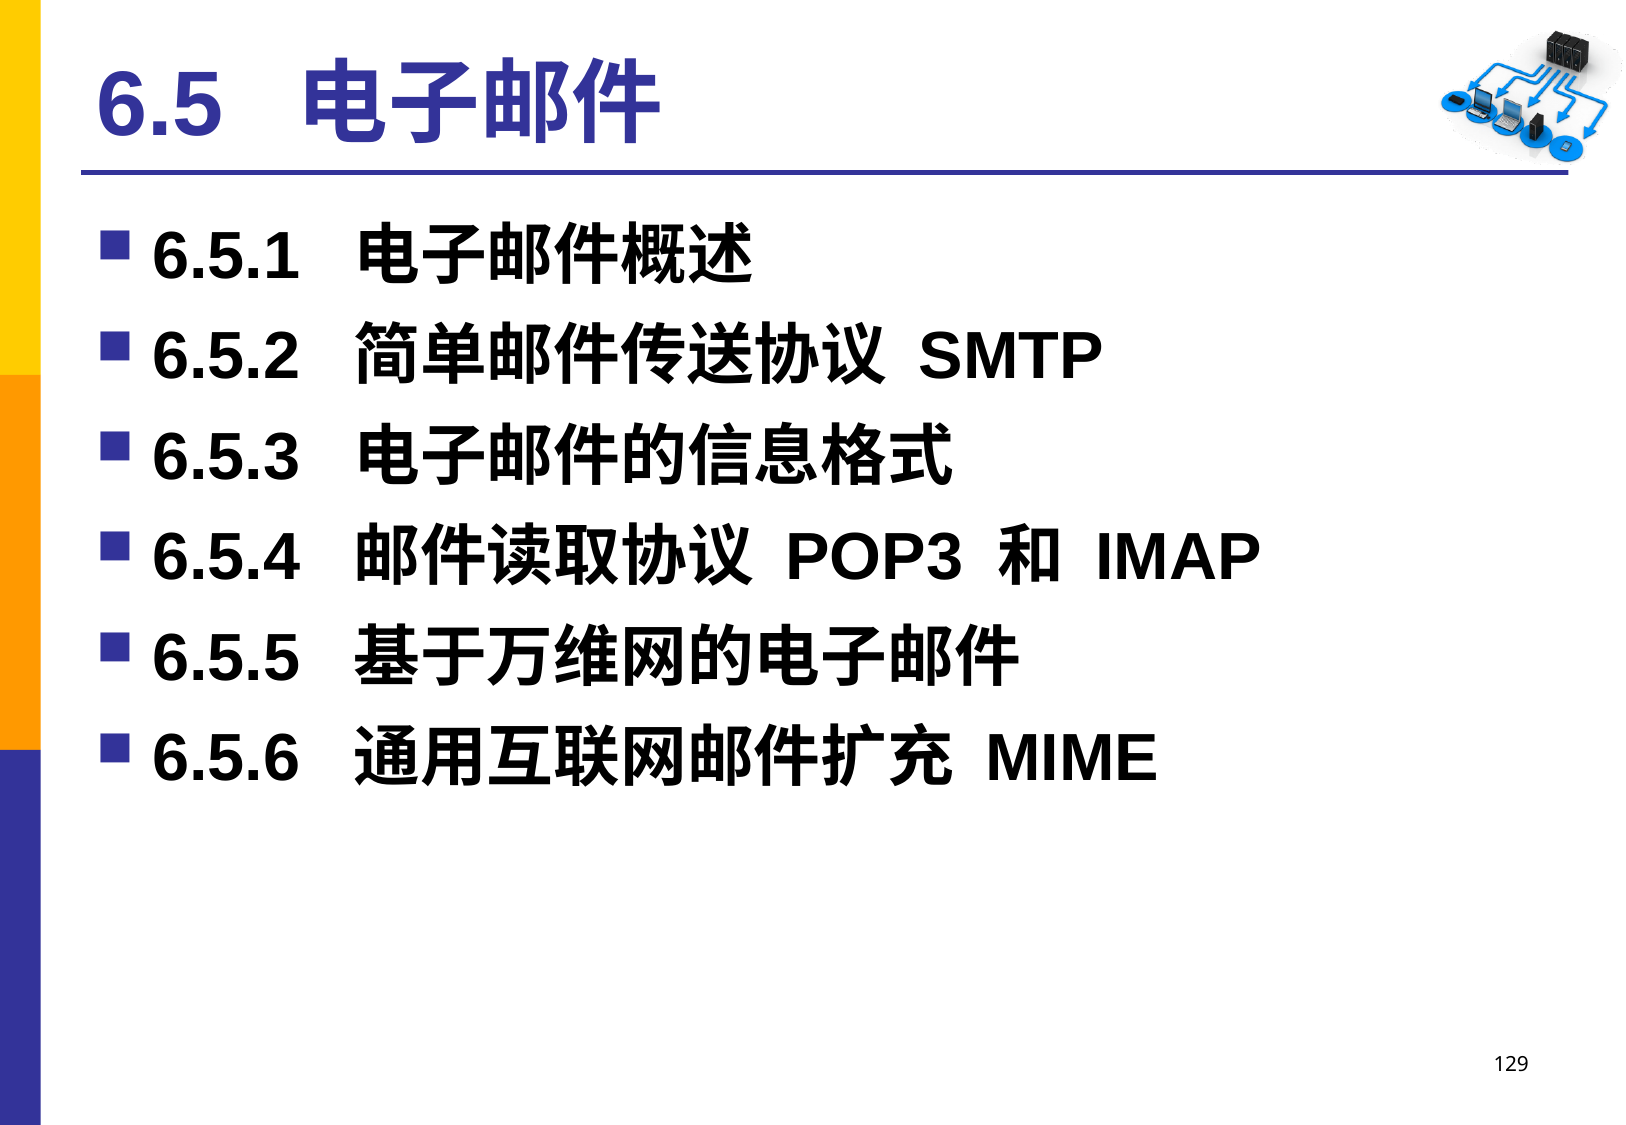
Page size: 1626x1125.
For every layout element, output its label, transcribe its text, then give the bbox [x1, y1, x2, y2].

slide_number 129 [1164, 1042, 1544, 1118]
picture [1438, 30, 1624, 165]
list 6.5.1 电子邮件概述 6.5.2 简单邮件传送协议 SMTP 6.5.3 电子邮件的信息格式 6.5.4 邮件读取协议 POP3 和 IMAP 6.5.5 基于万维网的电子邮件 6.5.6 通用互联网邮件扩充 MIME [81, 196, 1569, 1006]
title 6.5 电子邮件 [81, 31, 1569, 161]
